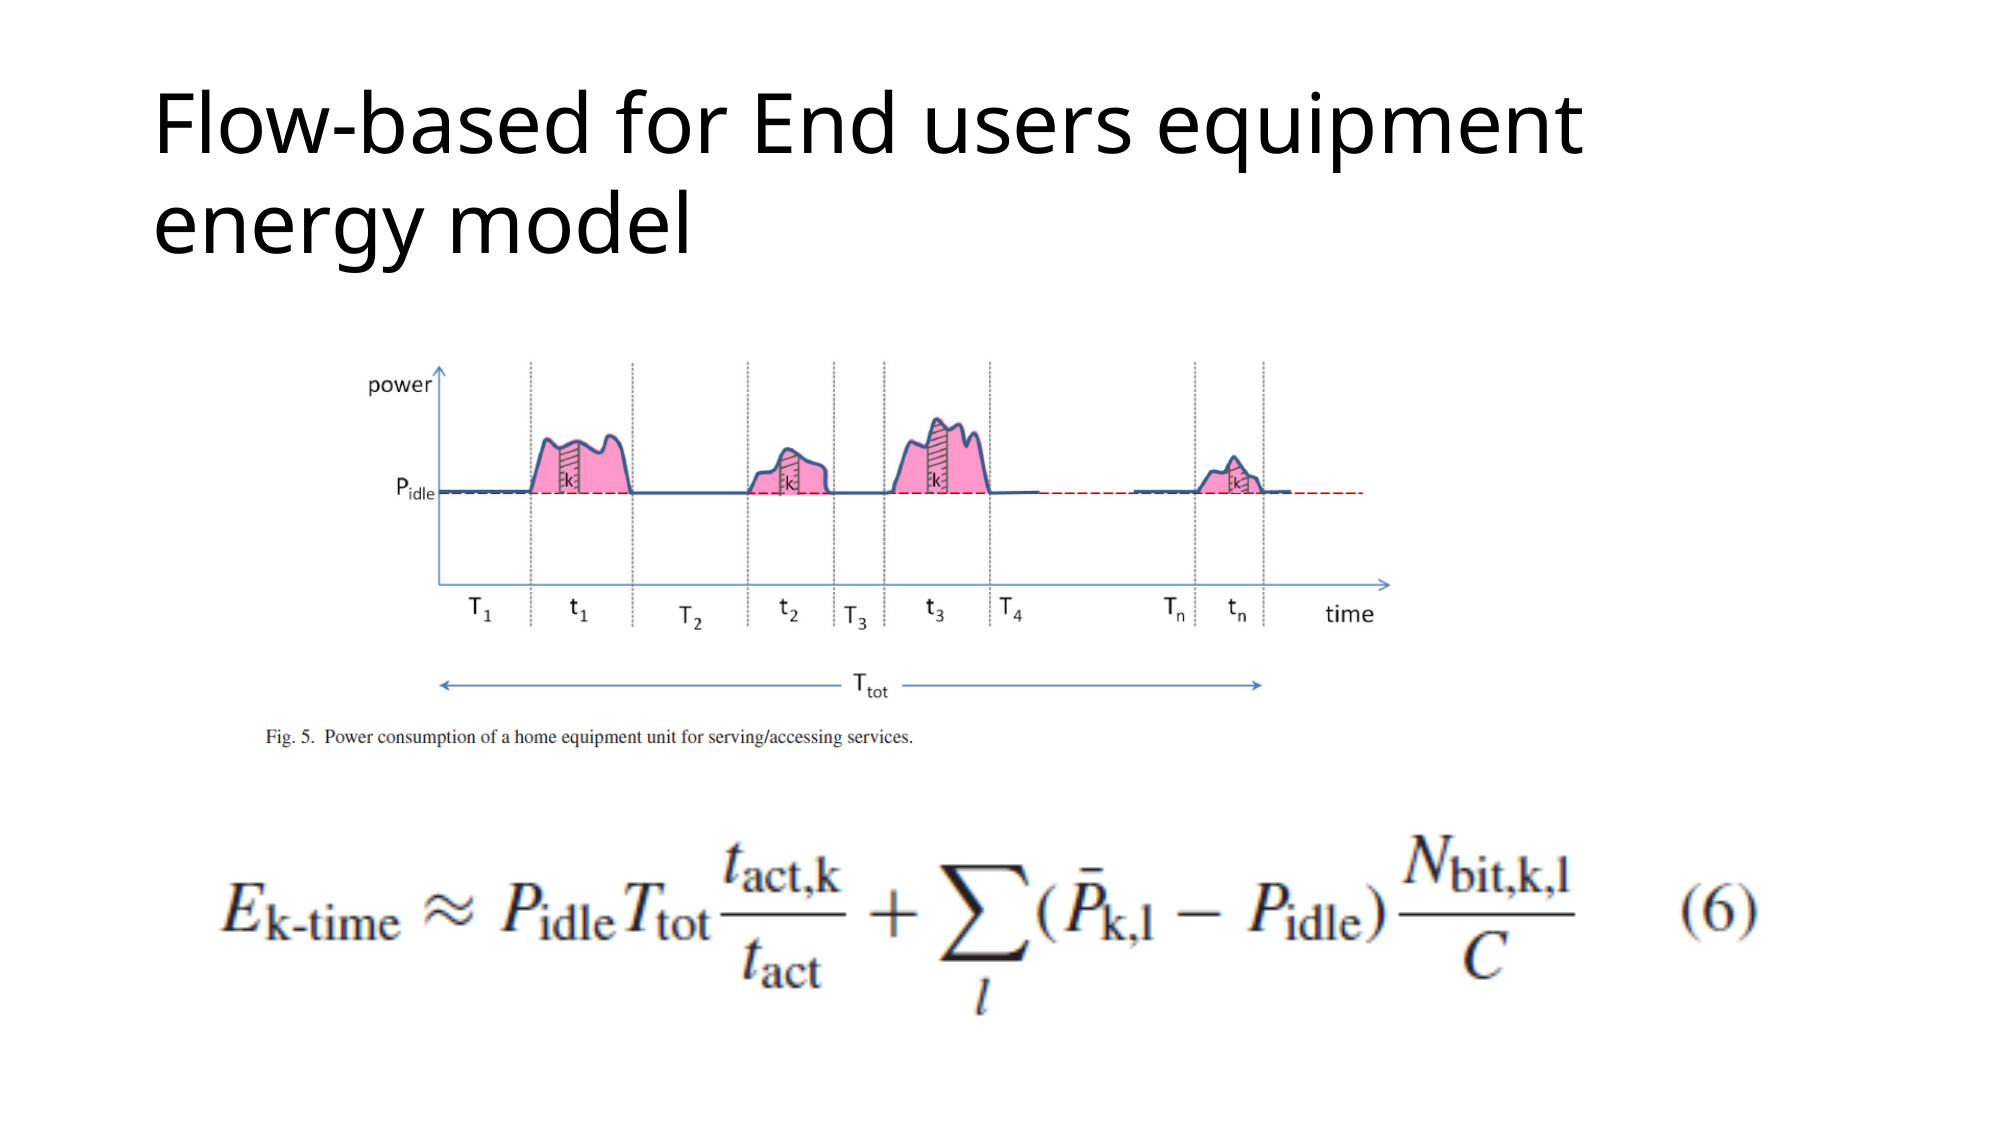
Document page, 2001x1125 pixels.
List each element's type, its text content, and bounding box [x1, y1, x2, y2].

picture [109, 833, 1824, 1034]
title Flow-based for End users equipment energy model [137, 59, 1863, 278]
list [205, 320, 1448, 765]
